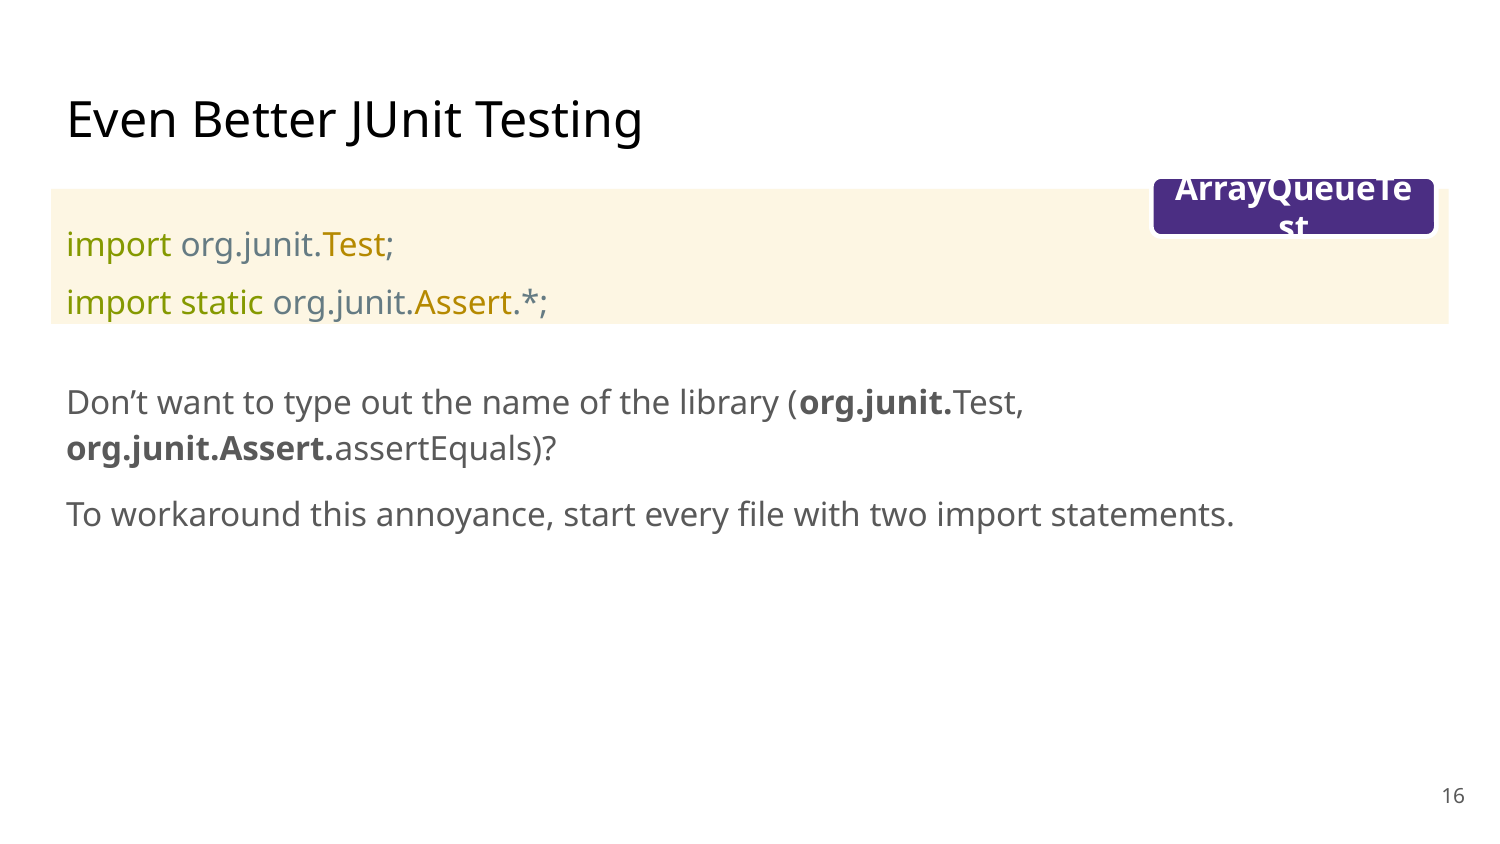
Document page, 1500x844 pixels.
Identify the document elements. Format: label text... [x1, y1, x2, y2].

list Don’t want to type out the name of the library (org.junit.Test, org.junit.Assert.assertEquals)? To workaround this annoyance, start every file with two import statements. [51, 360, 1449, 750]
text_box import org.junit.Test; import static org.junit.Assert.*; [51, 188, 1449, 324]
text_box ArrayQueueTest [1151, 176, 1437, 237]
title Even Better JUnit Testing [51, 72, 1449, 167]
slide_number ‹#› [1389, 764, 1480, 830]
